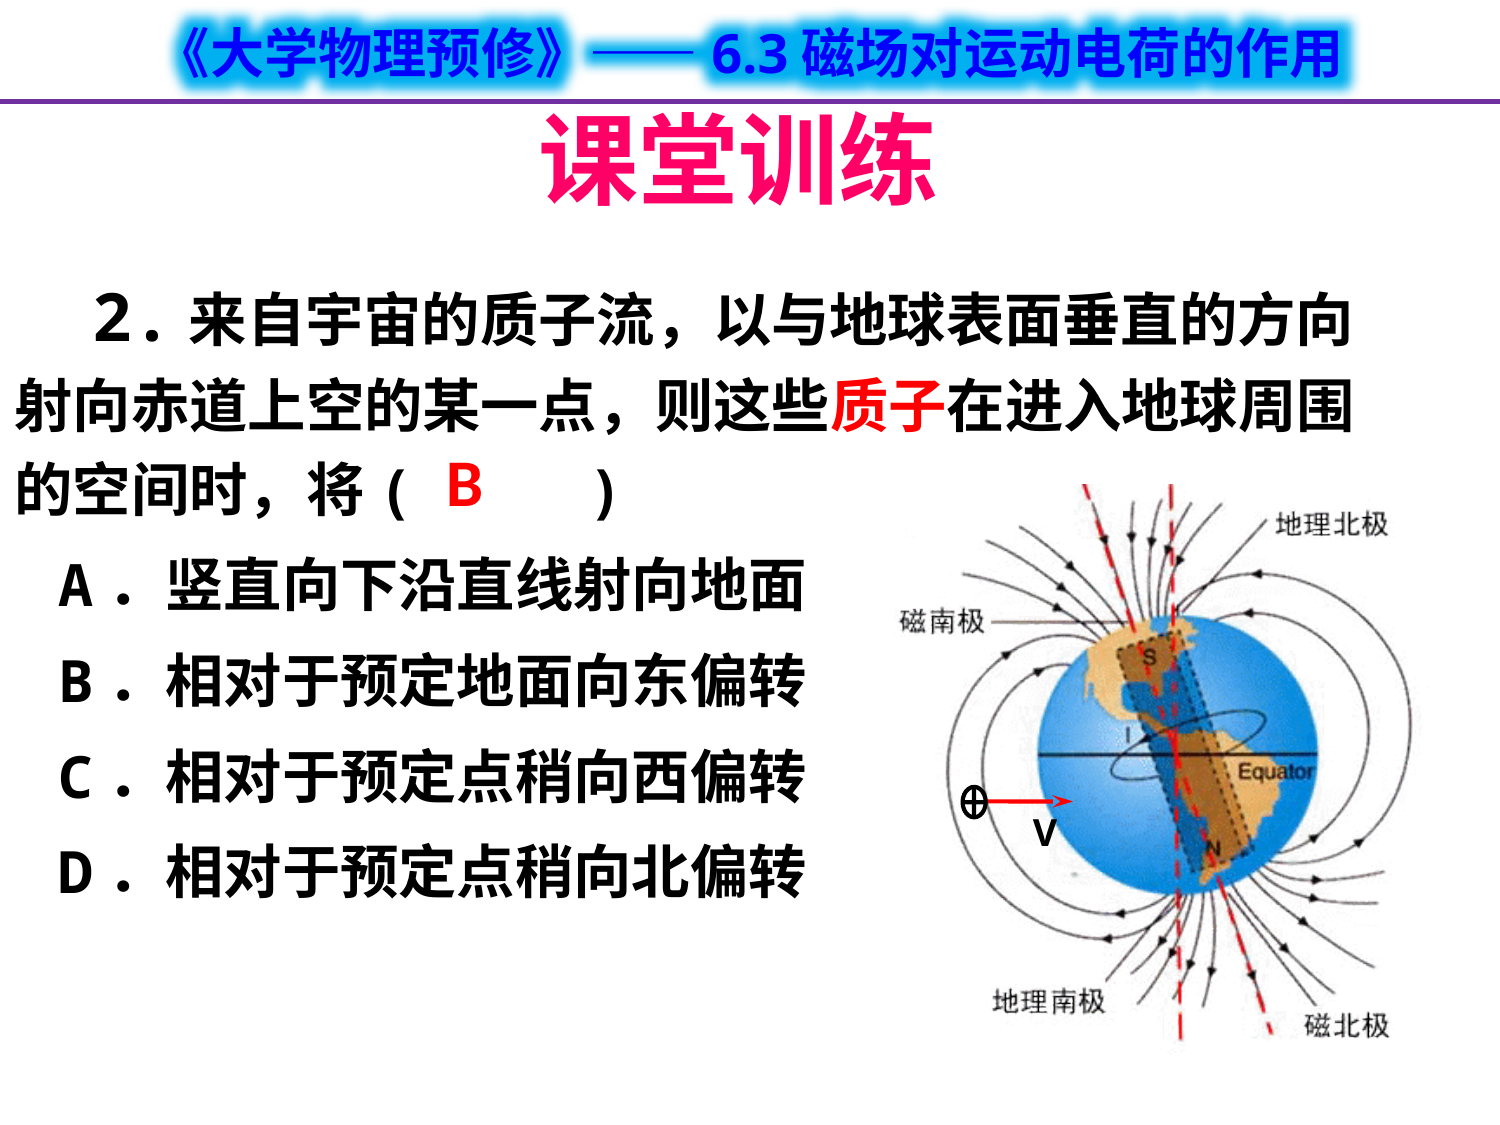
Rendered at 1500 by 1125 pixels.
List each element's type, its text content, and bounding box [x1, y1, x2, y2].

picture [880, 484, 1434, 1056]
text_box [962, 786, 1074, 862]
text_box 课堂训练 [265, 90, 1211, 225]
text_box B [430, 432, 550, 528]
text_box 2.来自宇宙的质子流，以与地球表面垂直的方向射向赤道上空的某一点，则这些质子在进入地球周围的空间时，将( ) A．竖直向下沿直线射向地面 B．相对于预定地面向东偏转 C．相对于预定点稍向西偏转 D．相对于预定点稍向北偏转 [0, 251, 1400, 913]
